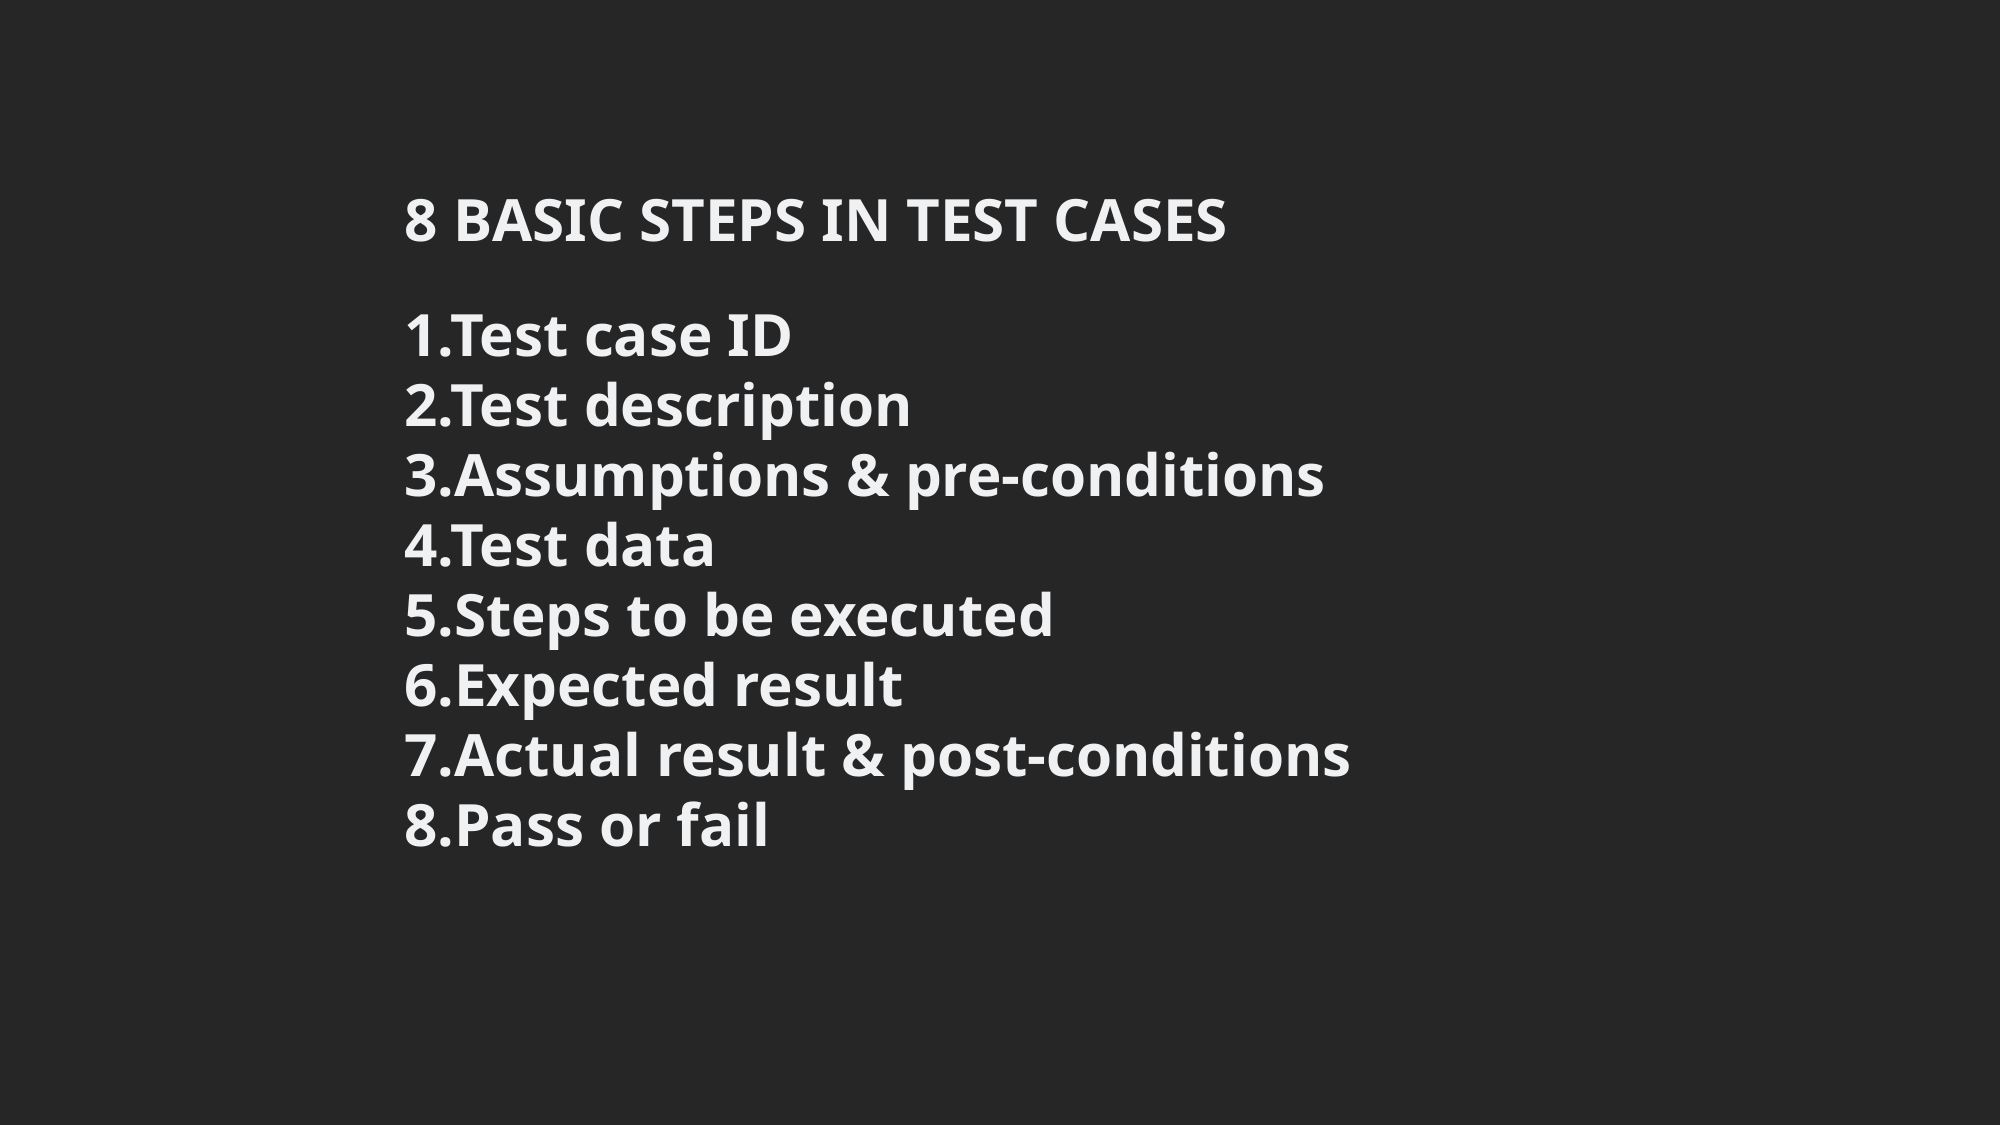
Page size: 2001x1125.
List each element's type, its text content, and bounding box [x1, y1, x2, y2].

text_box 8 BASIC STEPS IN TEST CASES 1.Test case ID 2.Test description 3.Assumptions & pre-conditions 4.Test data 5.Steps to be executed 6.Expected result 7.Actual result & post-conditions 8.Pass or fail [389, 175, 1630, 936]
